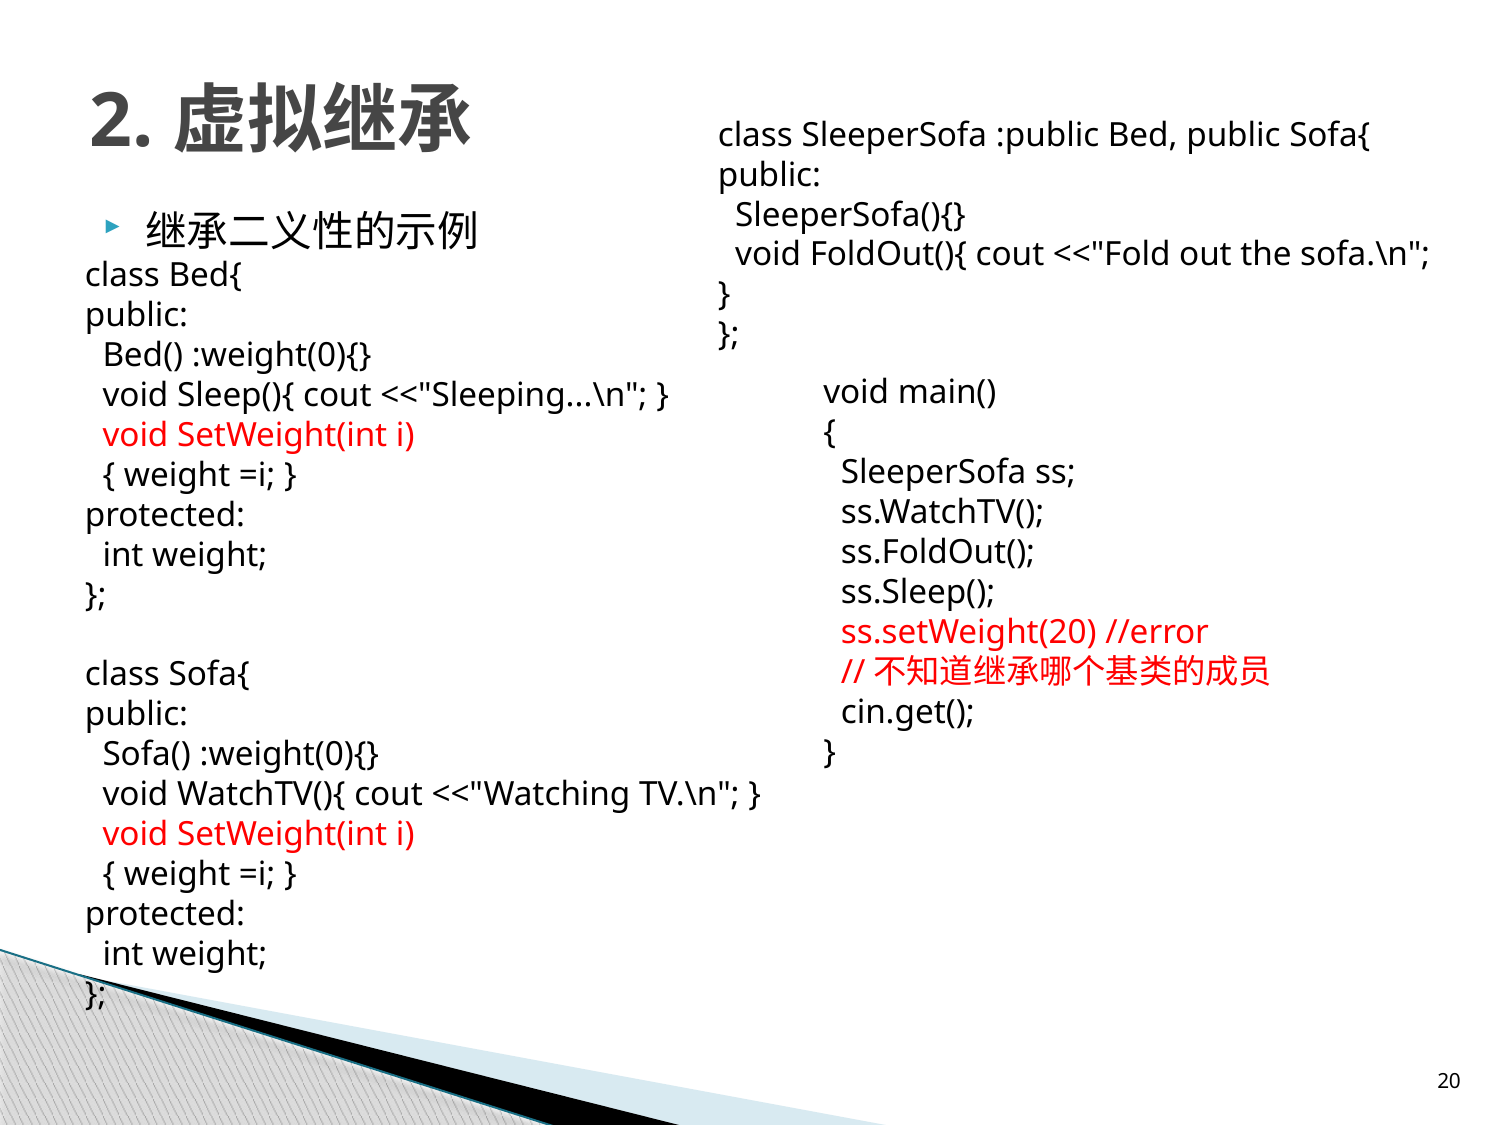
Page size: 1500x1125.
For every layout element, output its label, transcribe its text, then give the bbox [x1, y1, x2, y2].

text_box void main() { SleeperSofa ss; ss.WatchTV(); ss.FoldOut(); ss.Sleep(); ss.setWeight(20) //error //不知道继承哪个基类的成员 cin.get(); } [808, 363, 1500, 778]
text_box class Bed{ public: Bed() :weight(0){} void Sleep(){ cout <<"Sleeping...\n"; } void SetWeight(int i) { weight =i; } protected: int weight; }; class Sofa{ public: Sofa() :weight(0){} void WatchTV(){ cout <<"Watching TV.\n"; } void SetWeight(int i) { weight =i; } protected: int weight; }; [70, 246, 821, 1020]
title 2.虚拟继承 [75, 45, 1425, 188]
list 继承二义性的示例 [70, 187, 703, 246]
text_box class SleeperSofa :public Bed, public Sofa{ public: SleeperSofa(){} void FoldOut(){ cout <<"Fold out the sofa.\n"; } }; [703, 105, 1453, 360]
footer 20 [1089, 1042, 1476, 1103]
